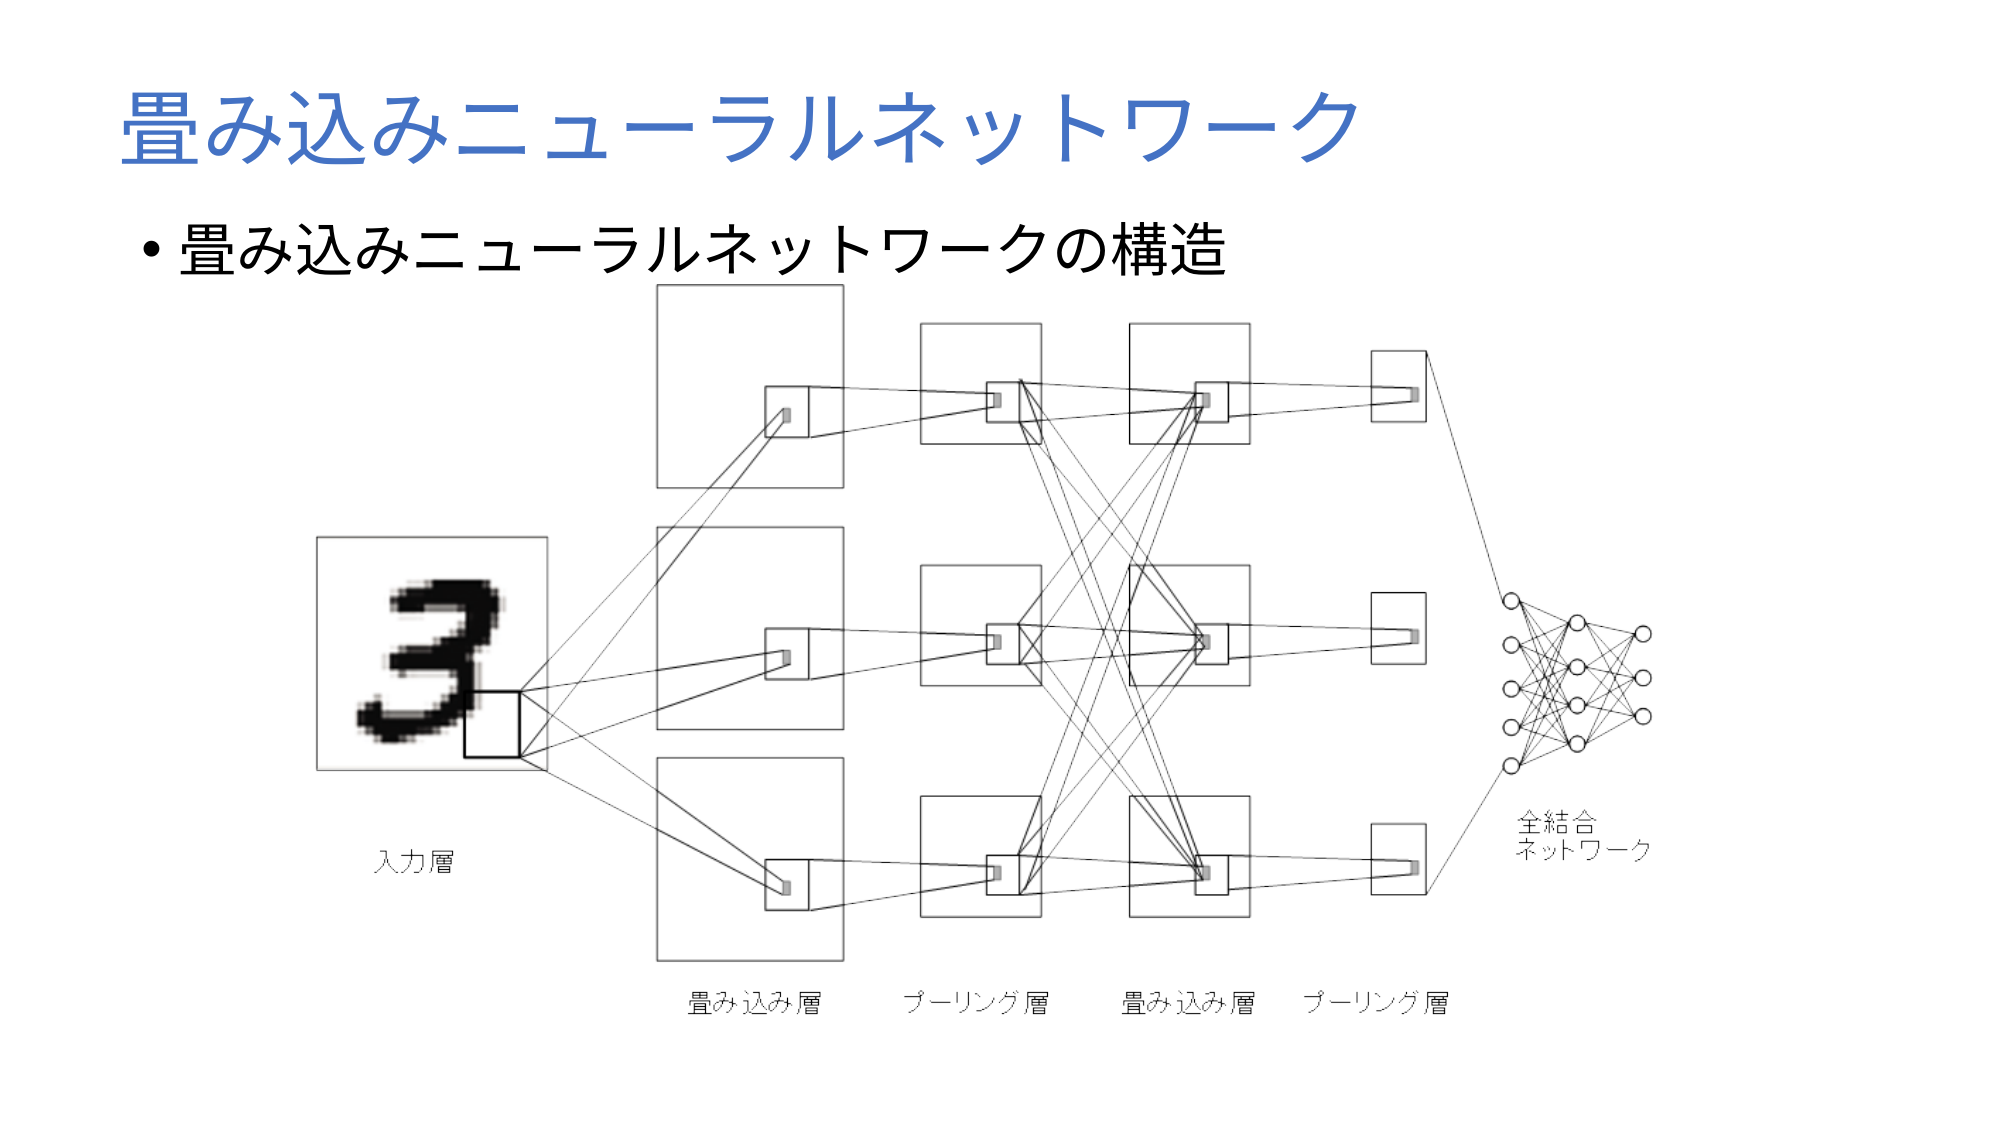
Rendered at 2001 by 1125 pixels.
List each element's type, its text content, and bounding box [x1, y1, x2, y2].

list 畳み込みニューラルネットワークの構造 [126, 192, 1454, 1007]
title 畳み込みニューラルネットワーク [103, 63, 1398, 203]
picture [315, 284, 1666, 1023]
